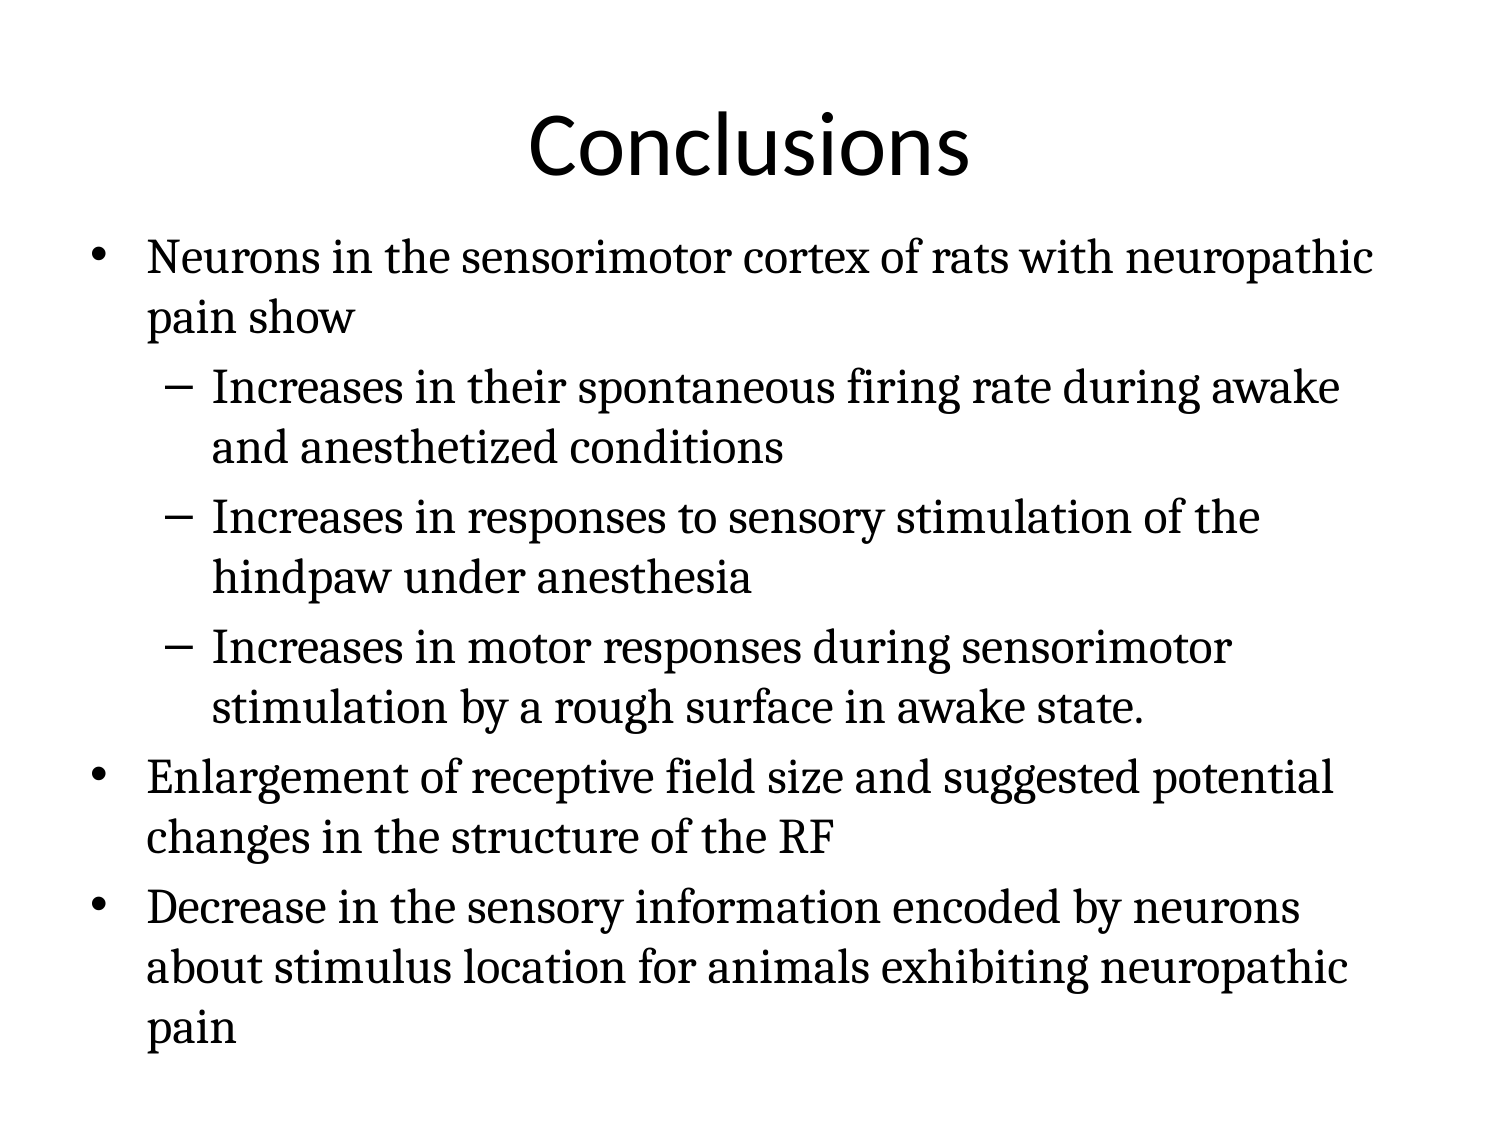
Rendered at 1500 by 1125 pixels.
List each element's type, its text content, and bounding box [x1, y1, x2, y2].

title Conclusions [75, 45, 1425, 215]
list Neurons in the sensorimotor cortex of rats with neuropathic pain show Increases in their spontaneous firing rate during awake and anesthetized conditions Increases in responses to sensory stimulation of the hindpaw under anesthesia Increases in motor responses during sensorimotor stimulation by a rough surface in awake state. Enlargement of receptive field size and suggested potential changes in the structure of the RF Decrease in the sensory information encoded by neurons about stimulus location for animals exhibiting neuropathic pain [75, 215, 1425, 1079]
